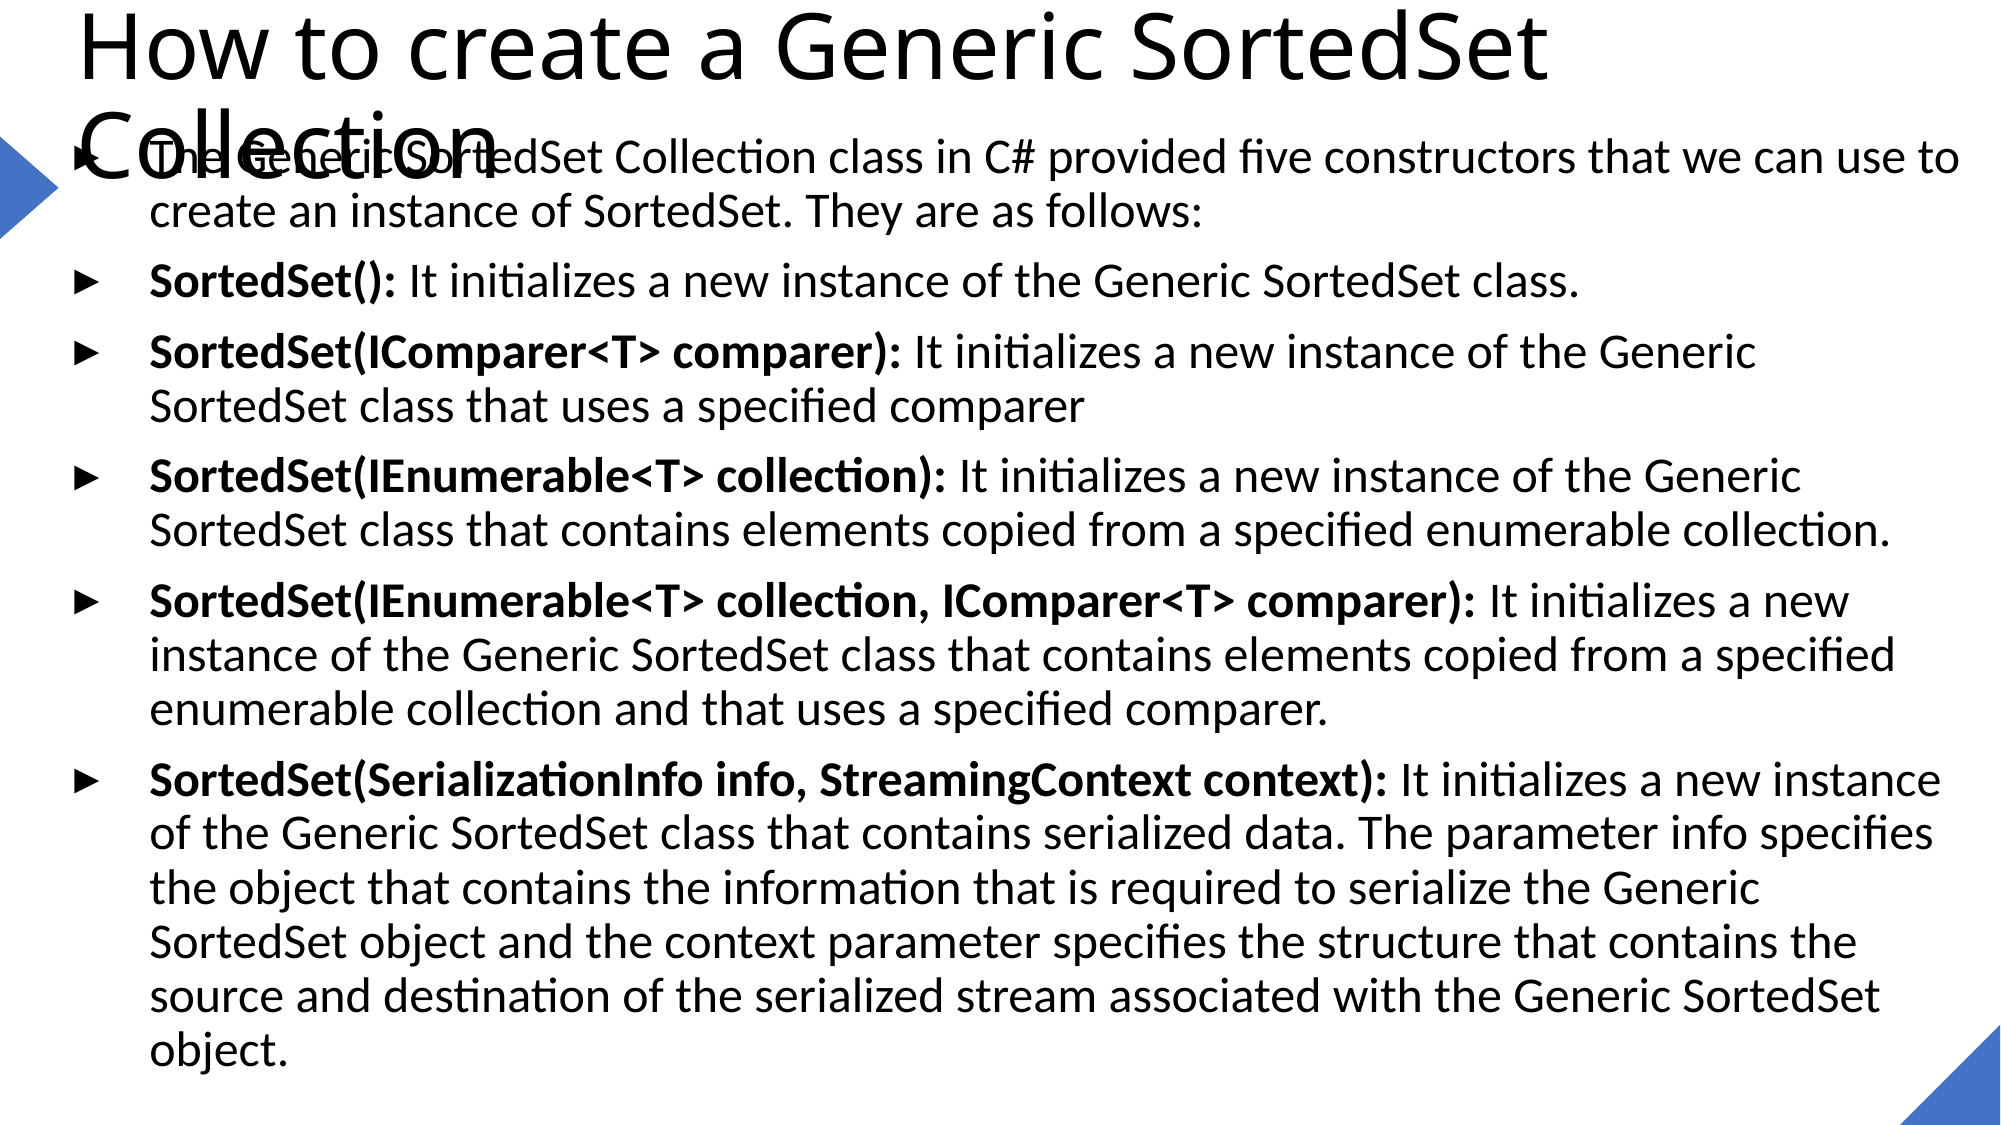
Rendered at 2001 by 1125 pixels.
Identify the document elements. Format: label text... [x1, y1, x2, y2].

list The Generic SortedSet Collection class in C# provided five constructors that we can use to create an instance of SortedSet. They are as follows: SortedSet(): It initializes a new instance of the Generic SortedSet class. SortedSet(IComparer<T> comparer): It initializes a new instance of the Generic SortedSet class that uses a specified comparer SortedSet(IEnumerable<T> collection): It initializes a new instance of the Generic SortedSet class that contains elements copied from a specified enumerable collection. SortedSet(IEnumerable<T> collection, IComparer<T> comparer): It initializes a new instance of the Generic SortedSet class that contains elements copied from a specified enumerable collection and that uses a specified comparer. SortedSet(SerializationInfo info, StreamingContext context): It initializes a new instance of the Generic SortedSet class that contains serialized data. The parameter info specifies the object that contains the information that is required to serialize the Generic SortedSet object and the context parameter specifies the structure that contains the source and destination of the serialized stream associated with the Generic SortedSet object. [49, 129, 1963, 1092]
title How to create a Generic SortedSet Collection [76, 0, 1952, 111]
